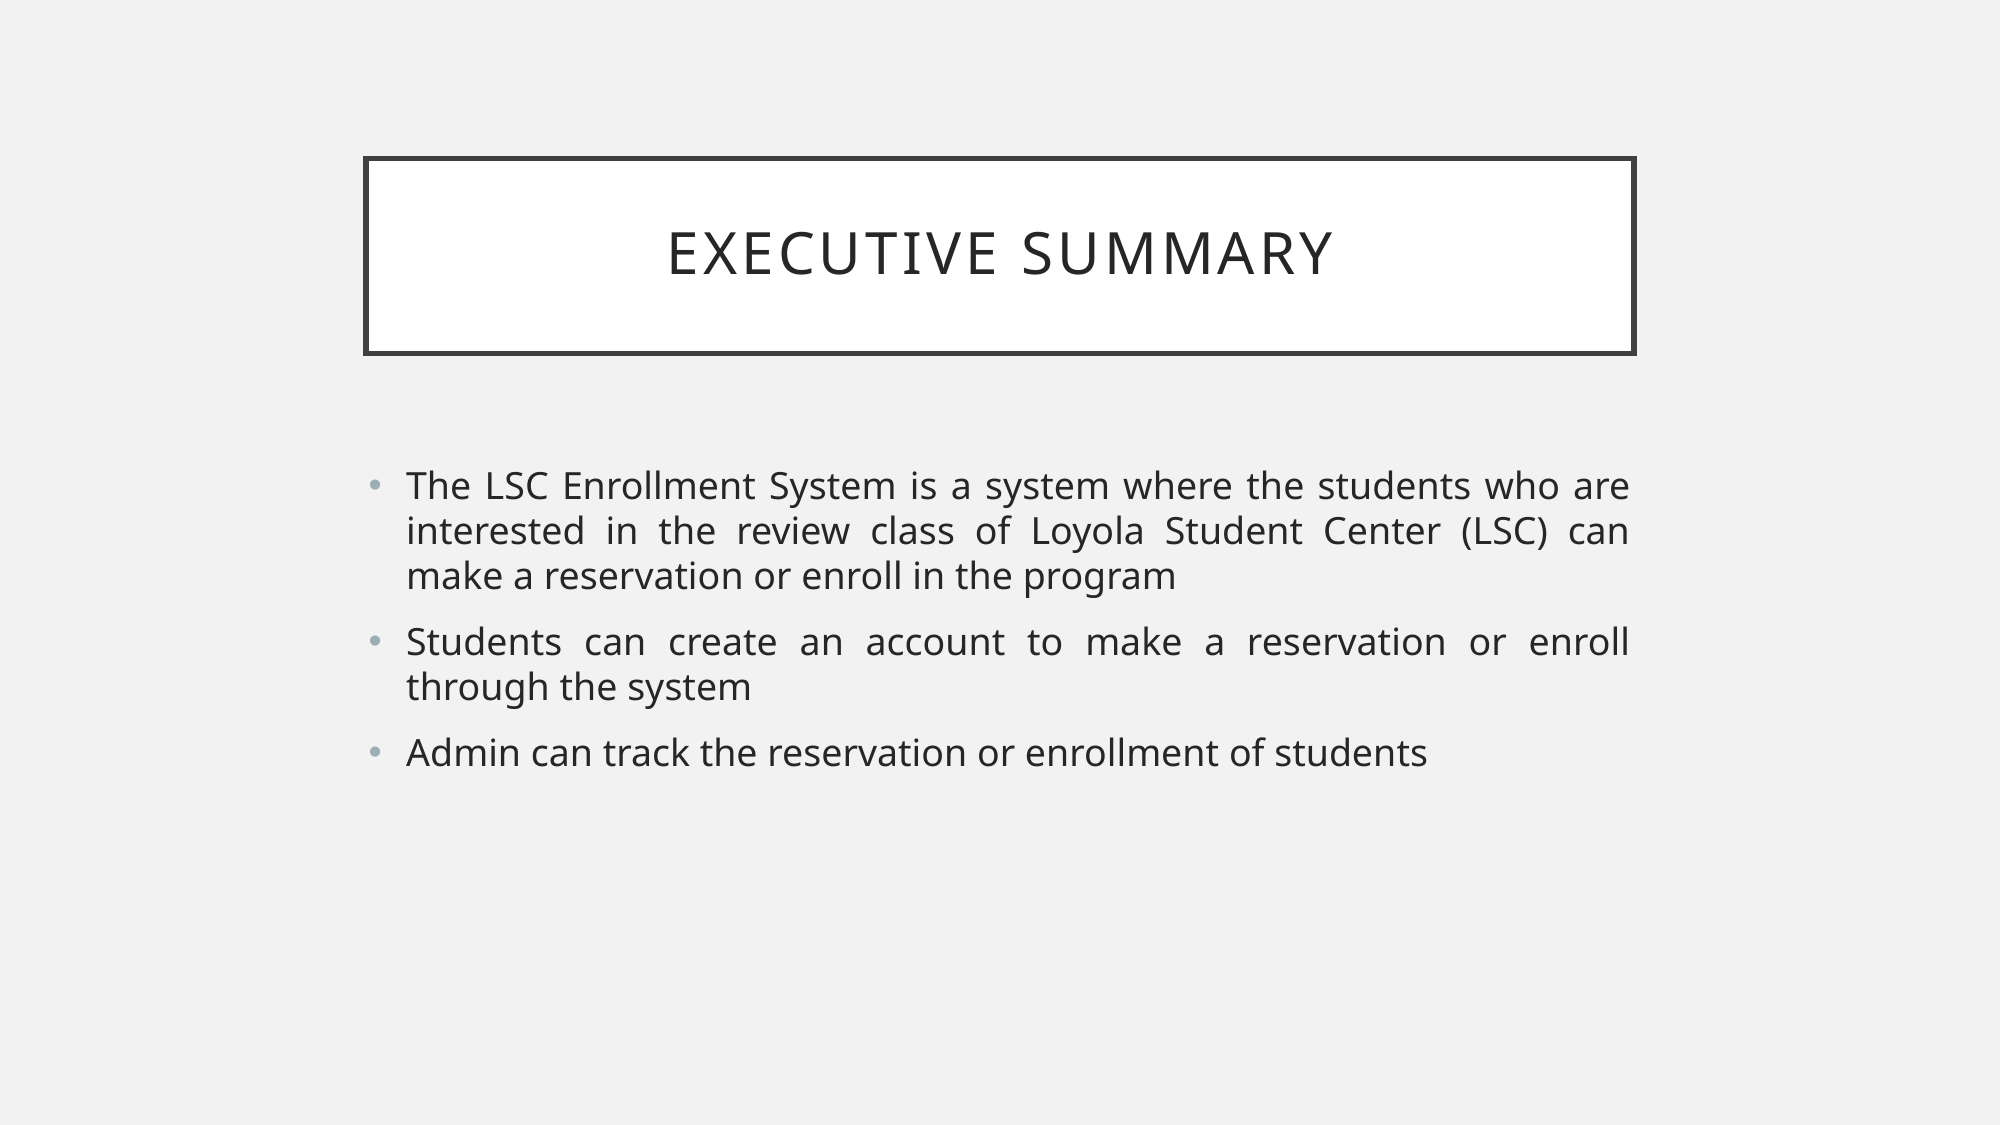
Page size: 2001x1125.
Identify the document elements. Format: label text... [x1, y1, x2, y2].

list The LSC Enrollment System is a system where the students who are interested in the review class of Loyola Student Center (LSC) can make a reservation or enroll in the program Students can create an account to make a reservation or enroll through the system Admin can track the reservation or enrollment of students [353, 454, 1647, 964]
title Executive summary [363, 156, 1637, 356]
